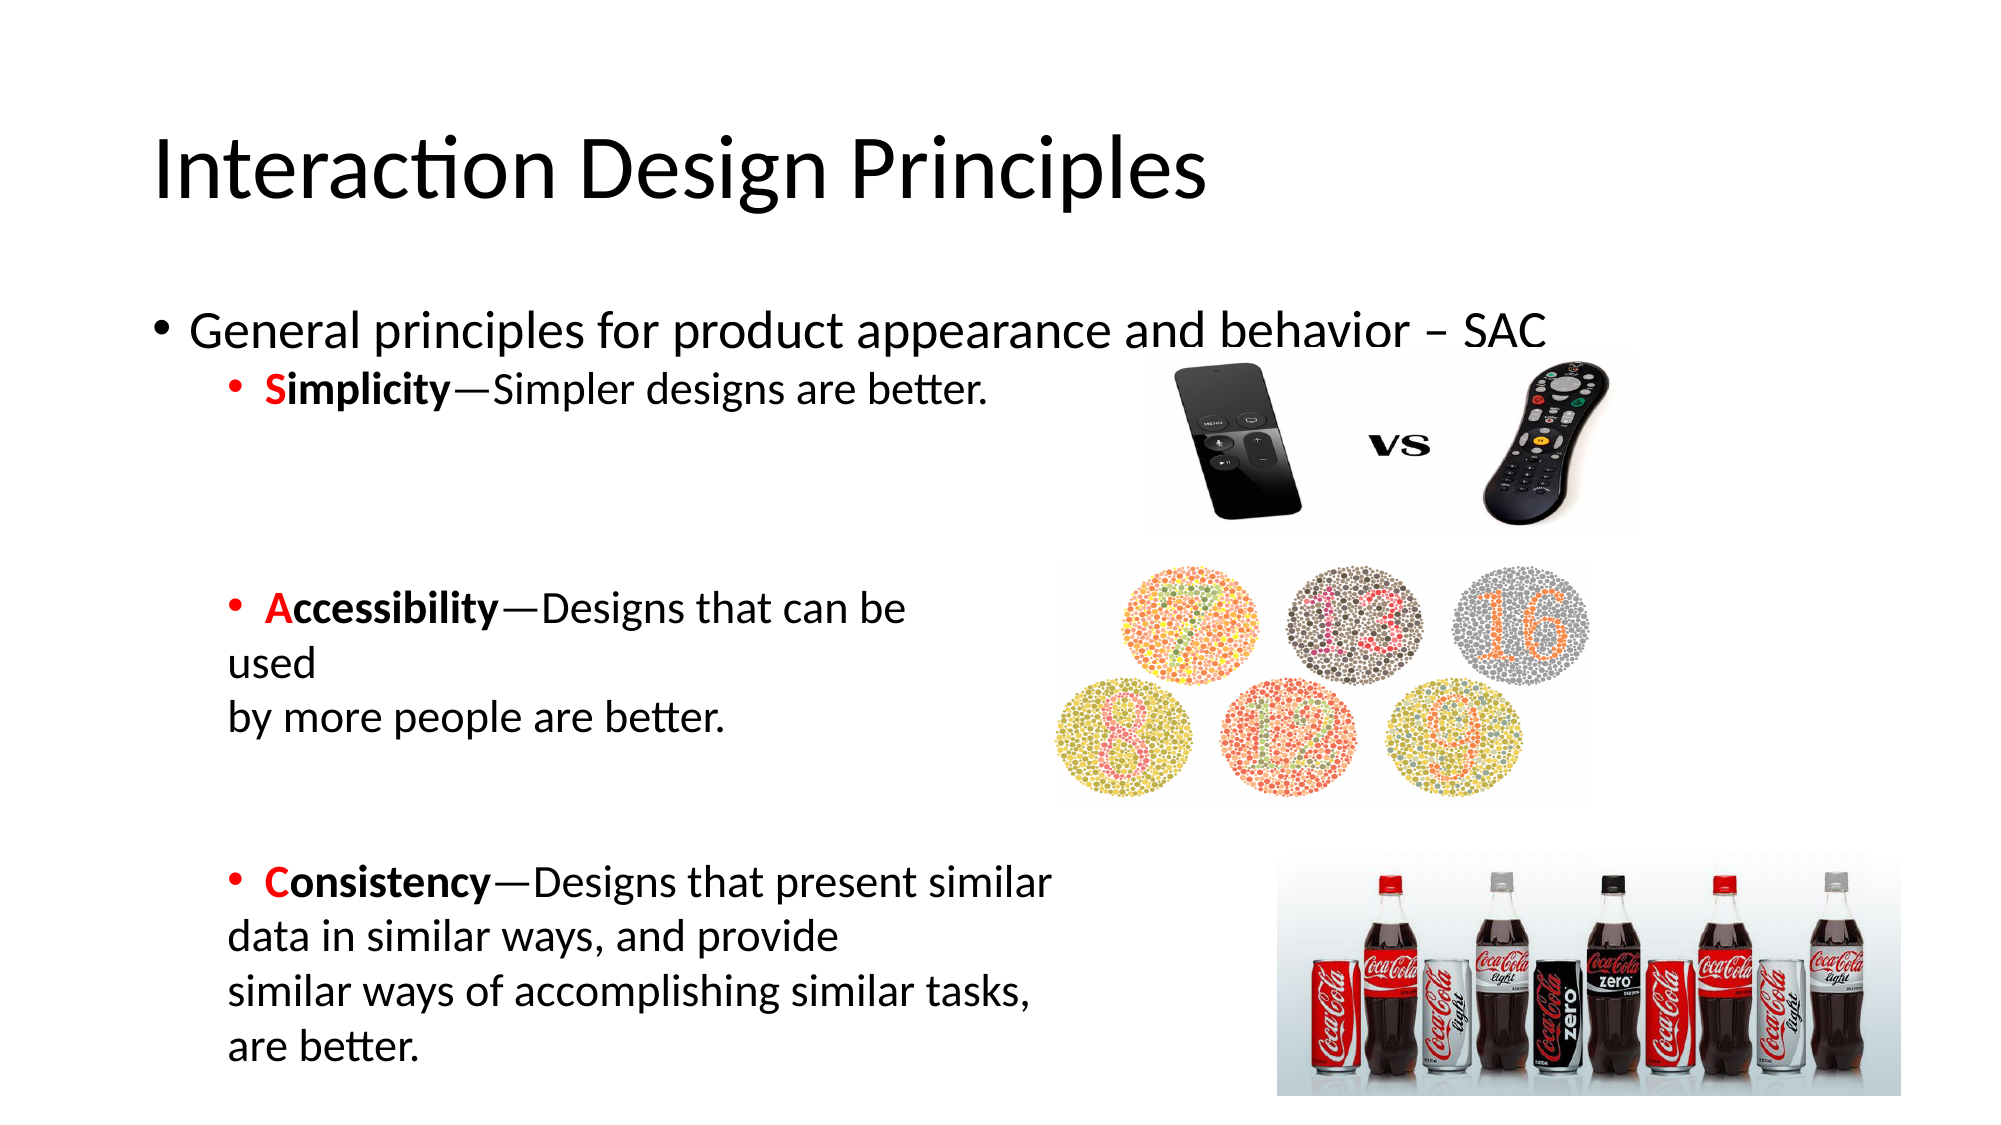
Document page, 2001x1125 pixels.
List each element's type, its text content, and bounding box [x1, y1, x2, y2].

picture [1053, 558, 1590, 804]
list General principles for product appearance and behavior – SAC Simplicity—Simpler designs are better. Accessibility—Designs that can be used by more people are better. Consistency—Designs that present similar data in similar ways, and provide similar ways of accomplishing similar tasks, are better. [137, 299, 1863, 1125]
picture [1277, 851, 1902, 1097]
picture [1143, 346, 1636, 538]
title Interaction Design Principles [137, 59, 1863, 278]
